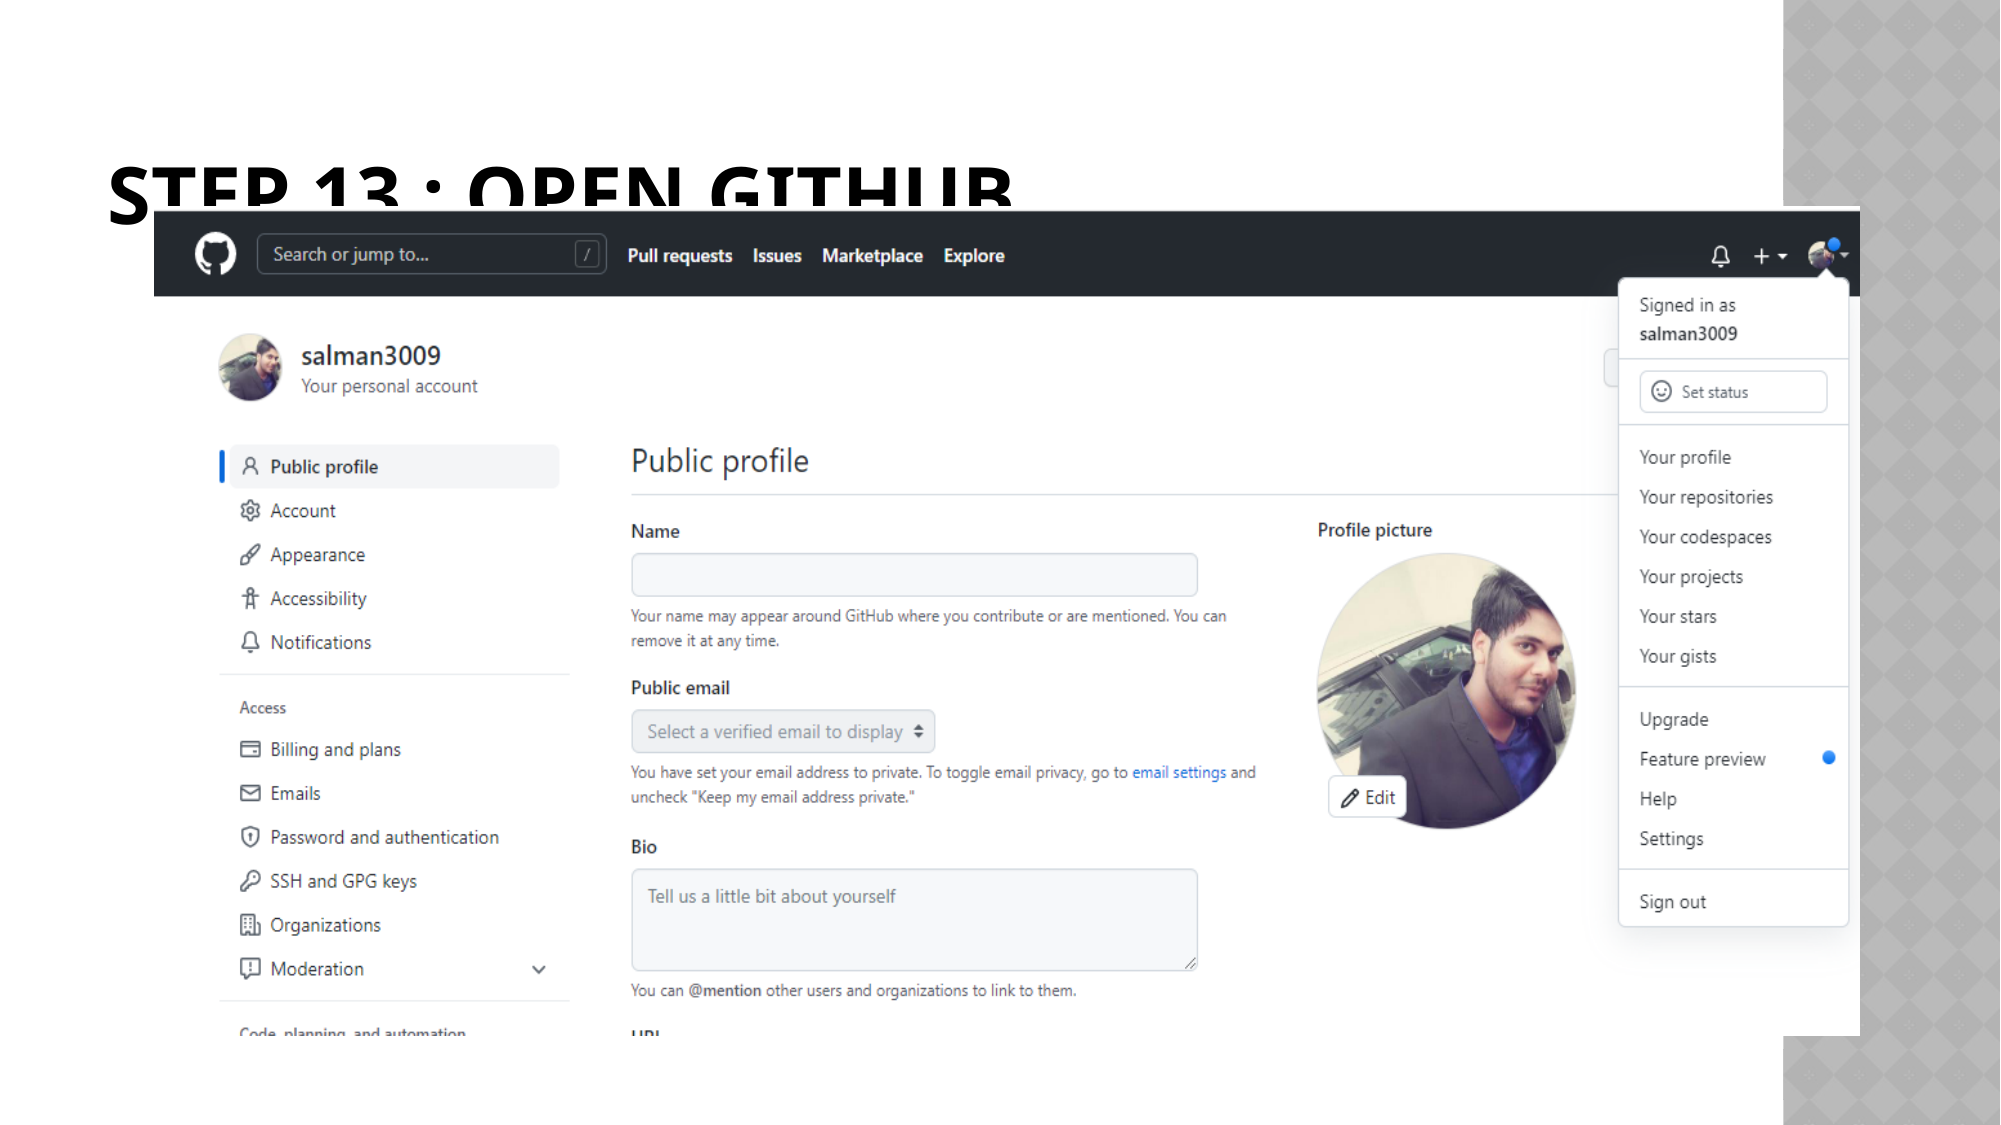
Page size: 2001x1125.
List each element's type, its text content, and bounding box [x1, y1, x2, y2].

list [153, 206, 1860, 1037]
title Step 13 : Open github [99, 52, 1684, 240]
